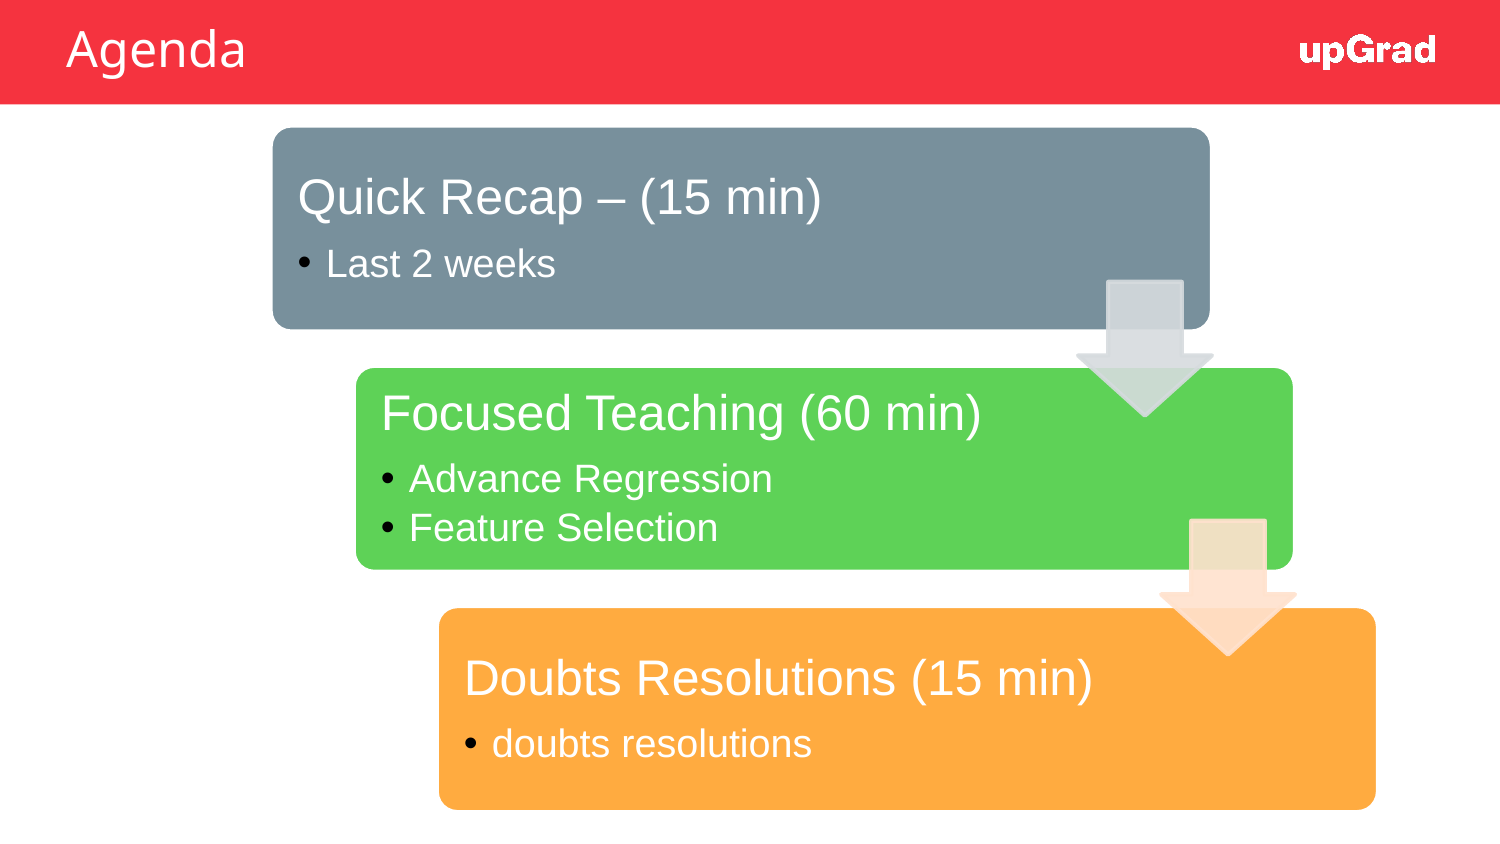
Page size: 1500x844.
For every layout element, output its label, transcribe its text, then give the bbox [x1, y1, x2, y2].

picture [1300, 34, 1435, 70]
title Agenda [51, 20, 1300, 83]
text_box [270, 125, 1379, 813]
